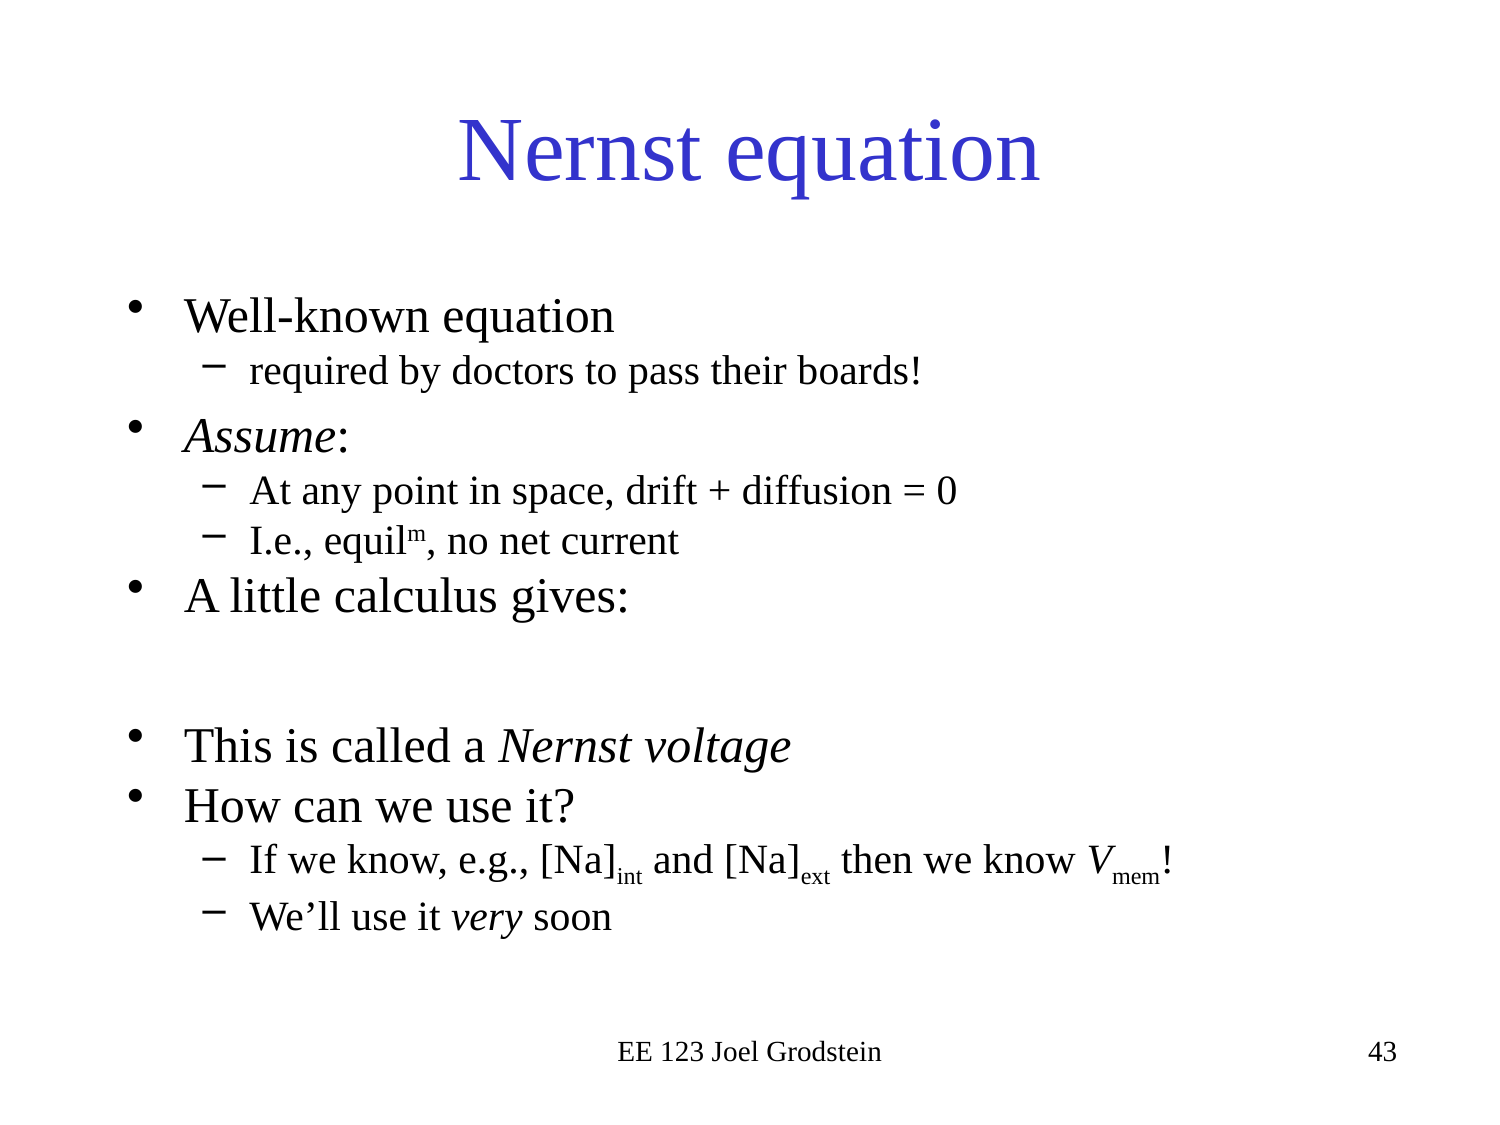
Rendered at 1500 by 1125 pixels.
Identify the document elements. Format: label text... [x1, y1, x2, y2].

footer EE 123 Joel Grodstein [512, 1024, 988, 1076]
title Nernst equation [112, 50, 1388, 238]
